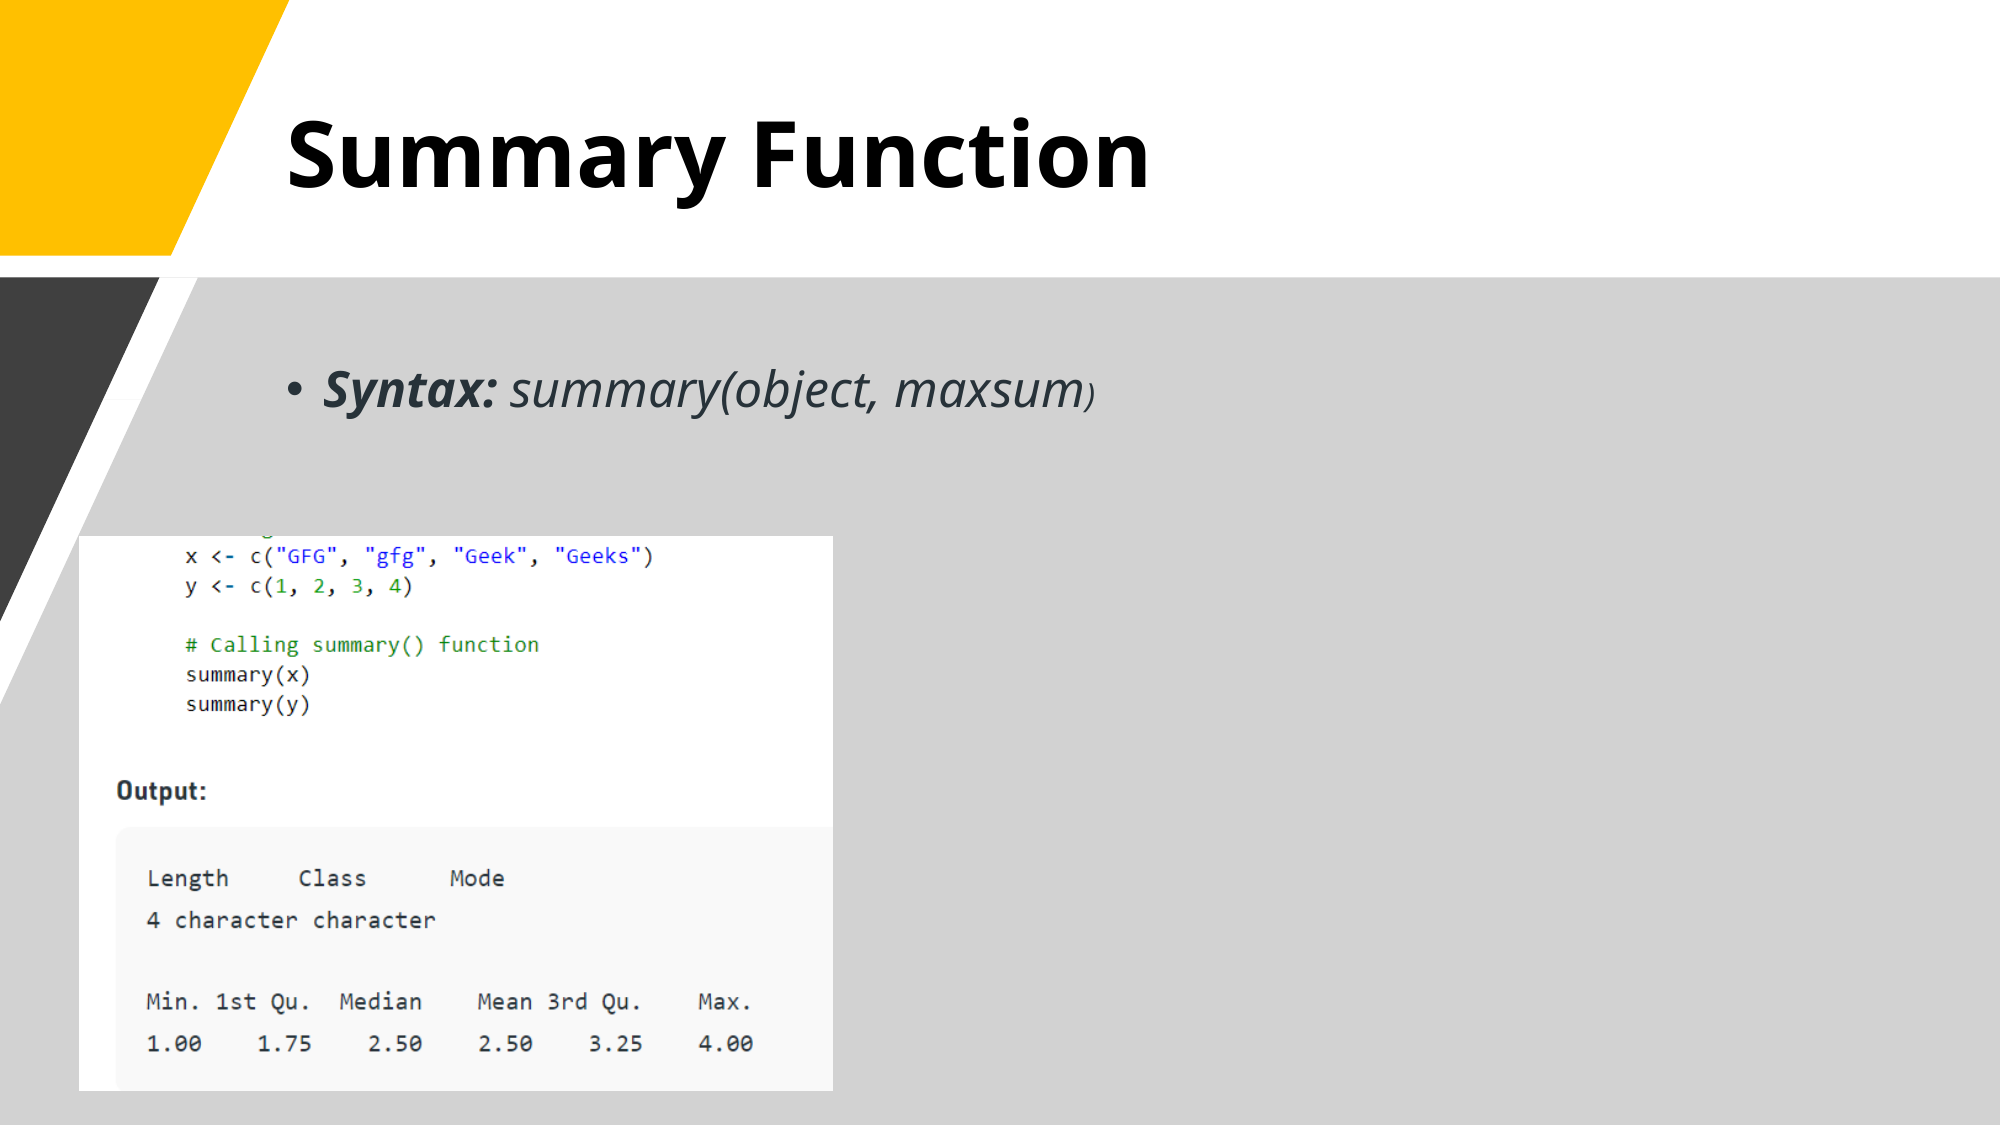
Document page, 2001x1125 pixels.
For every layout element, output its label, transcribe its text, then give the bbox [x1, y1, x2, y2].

text_box [0, 276, 2000, 1125]
picture [78, 536, 833, 1091]
list Syntax: summary(object, maxsum) [271, 356, 1808, 1020]
text_box [0, 0, 291, 257]
text_box [0, 276, 162, 622]
title Summary Function [271, 60, 1808, 255]
